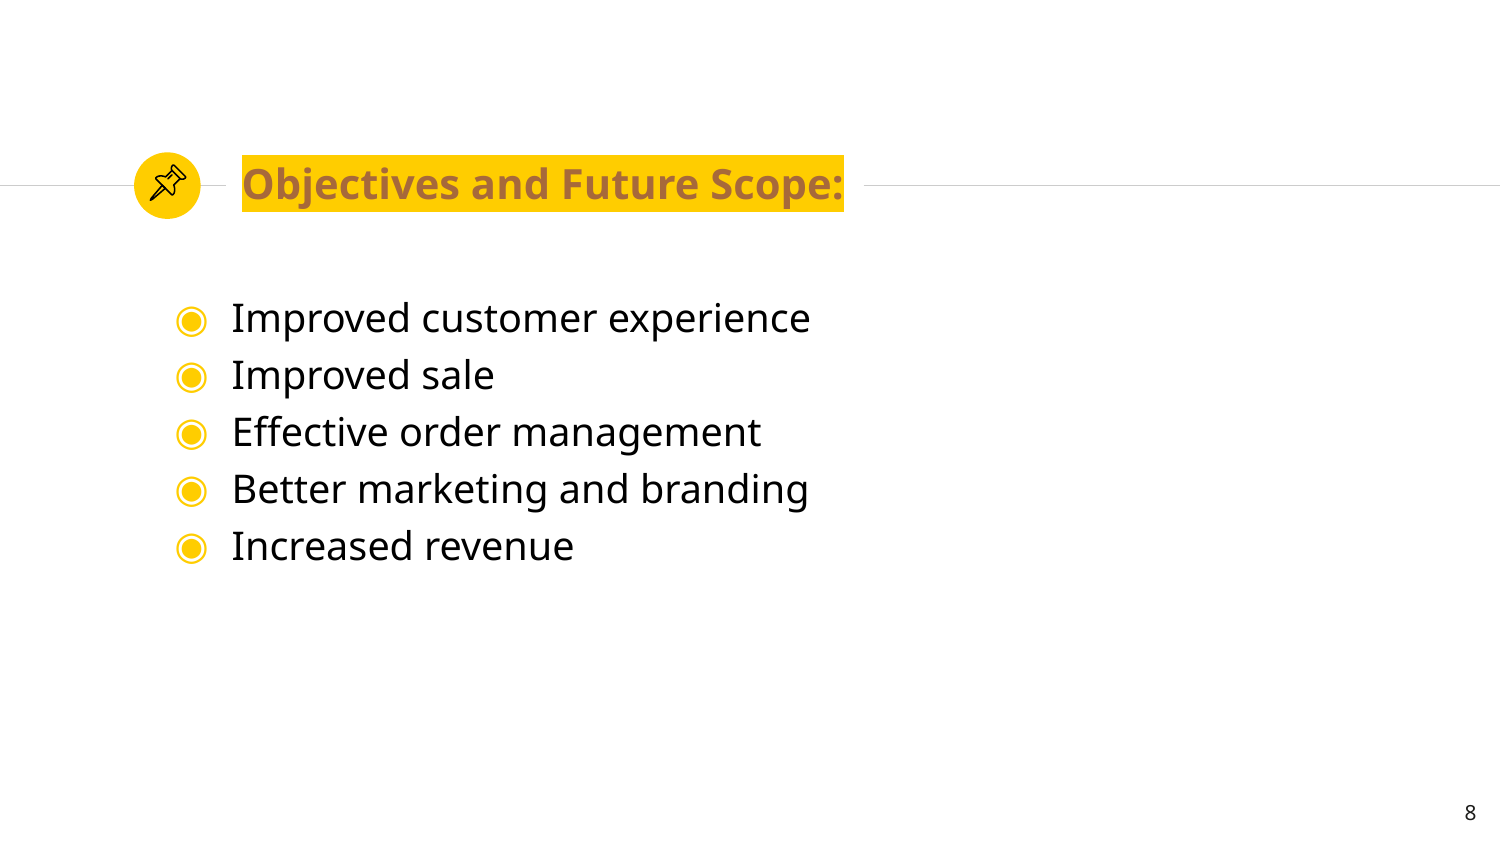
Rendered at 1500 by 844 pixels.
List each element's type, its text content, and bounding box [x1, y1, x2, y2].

list Improved customer experience Improved sale Effective order management Better marketing and branding Increased revenue [141, 268, 1393, 780]
title Objectives and Future Scope: [226, 146, 928, 219]
slide_number 8 [1401, 779, 1492, 844]
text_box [150, 164, 186, 201]
